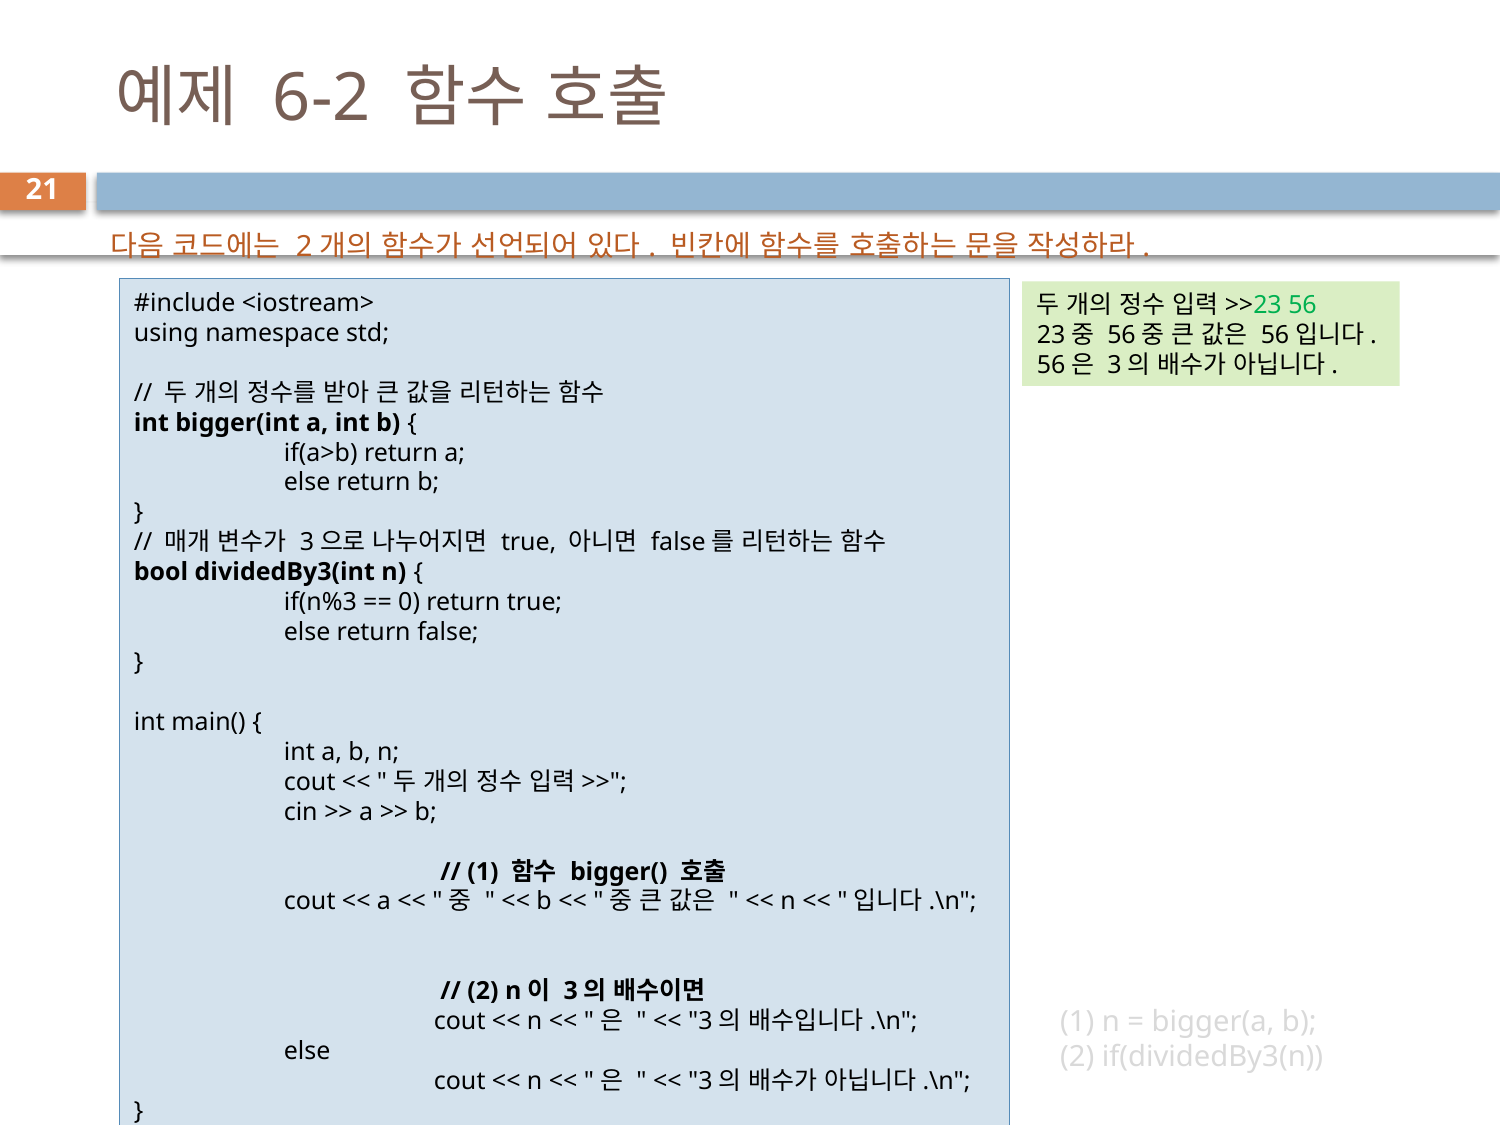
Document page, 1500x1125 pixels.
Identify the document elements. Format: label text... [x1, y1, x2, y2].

text_box (1) n = bigger(a, b); (2) if(dividedBy3(n)) [1045, 995, 1339, 1080]
text_box 다음 코드에는 2개의 함수가 선언되어 있다. 빈칸에 함수를 호출하는 문을 작성하라. [95, 219, 1223, 270]
title 예제 6-2 함수 호출 [100, 37, 1438, 149]
text_box #include <iostream> using namespace std; // 두 개의 정수를 받아 큰 값을 리턴하는 함수 int bigger(int a, int b) { if(a>b) return a; else return b; } // 매개 변수가 3으로 나누어지면 true, 아니면 false를 리턴하는 함수 bool dividedBy3(int n) { if(n%3 == 0) return true; else return false; } int main() { int a, b, n; cout << "두 개의 정수 입력>>"; cin >> a >> b; // (1) 함수 bigger() 호출 cout << a << "중 " << b << "중 큰 값은 " << n << "입니다.\n"; // (2) n이 3의 배수이면 cout << n << "은 " << "3의 배수입니다.\n"; else cout << n << "은 " << "3의 배수가 아닙니다.\n"; } [119, 278, 1010, 1125]
text_box 두 개의 정수 입력>>23 56 23중 56중 큰 값은 56입니다. 56은 3의 배수가 아닙니다. [1022, 281, 1400, 386]
slide_number 21 [0, 170, 87, 211]
